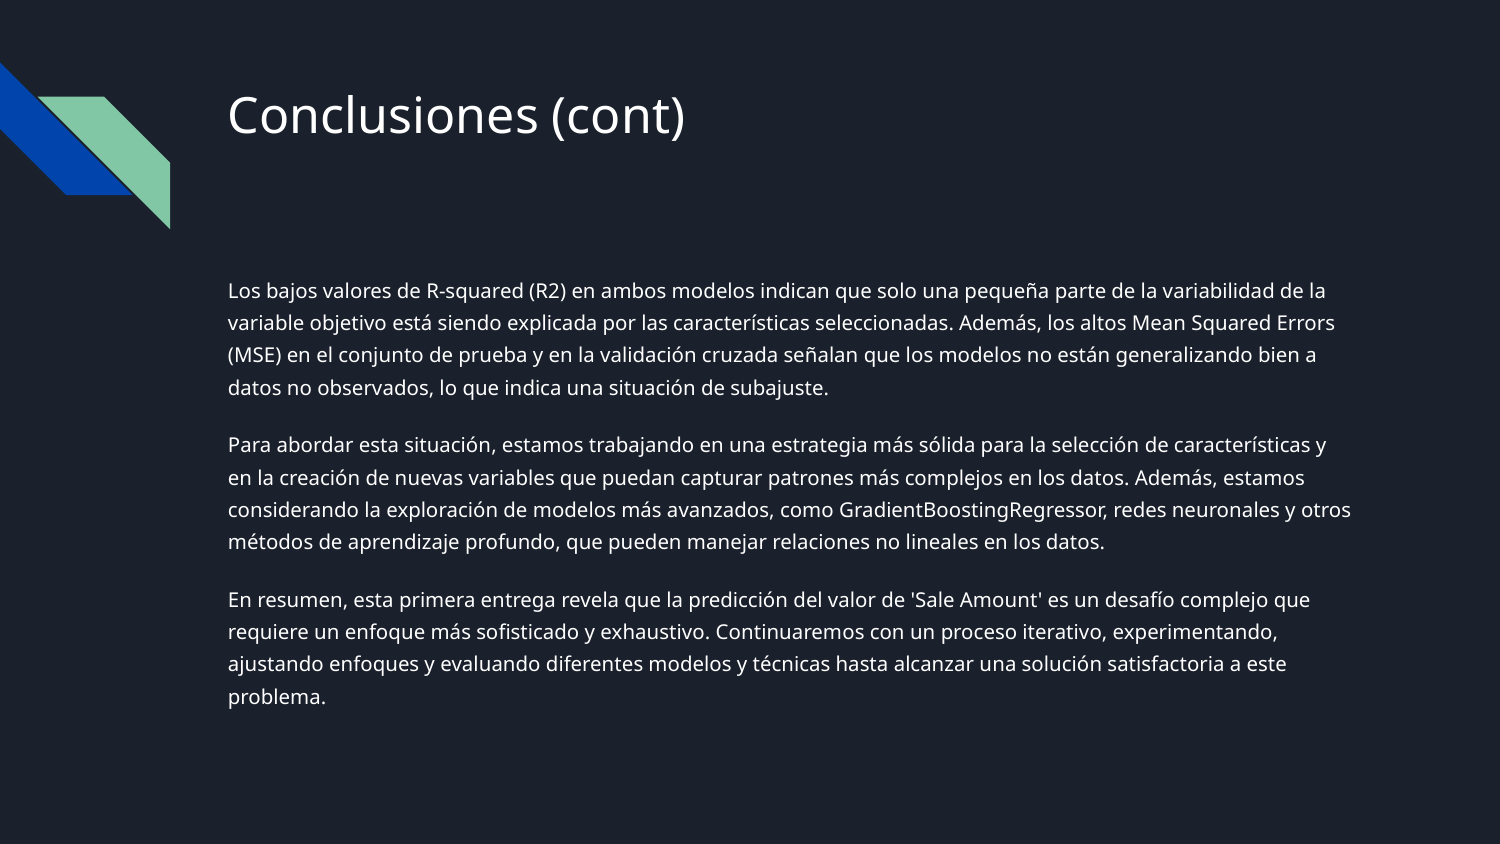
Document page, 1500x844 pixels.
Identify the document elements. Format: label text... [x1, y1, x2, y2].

title Conclusiones (cont) [212, 64, 1368, 215]
list Los bajos valores de R-squared (R2) en ambos modelos indican que solo una pequeña parte de la variabilidad de la variable objetivo está siendo explicada por las características seleccionadas. Además, los altos Mean Squared Errors (MSE) en el conjunto de prueba y en la validación cruzada señalan que los modelos no están generalizando bien a datos no observados, lo que indica una situación de subajuste. Para abordar esta situación, estamos trabajando en una estrategia más sólida para la selección de características y en la creación de nuevas variables que puedan capturar patrones más complejos en los datos. Además, estamos considerando la exploración de modelos más avanzados, como GradientBoostingRegressor, redes neuronales y otros métodos de aprendizaje profundo, que pueden manejar relaciones no lineales en los datos. En resumen, esta primera entrega revela que la predicción del valor de 'Sale Amount' es un desafío complejo que requiere un enfoque más sofisticado y exhaustivo. Continuaremos con un proceso iterativo, experimentando, ajustando enfoques y evaluando diferentes modelos y técnicas hasta alcanzar una solución satisfactoria a este problema. [212, 257, 1368, 735]
